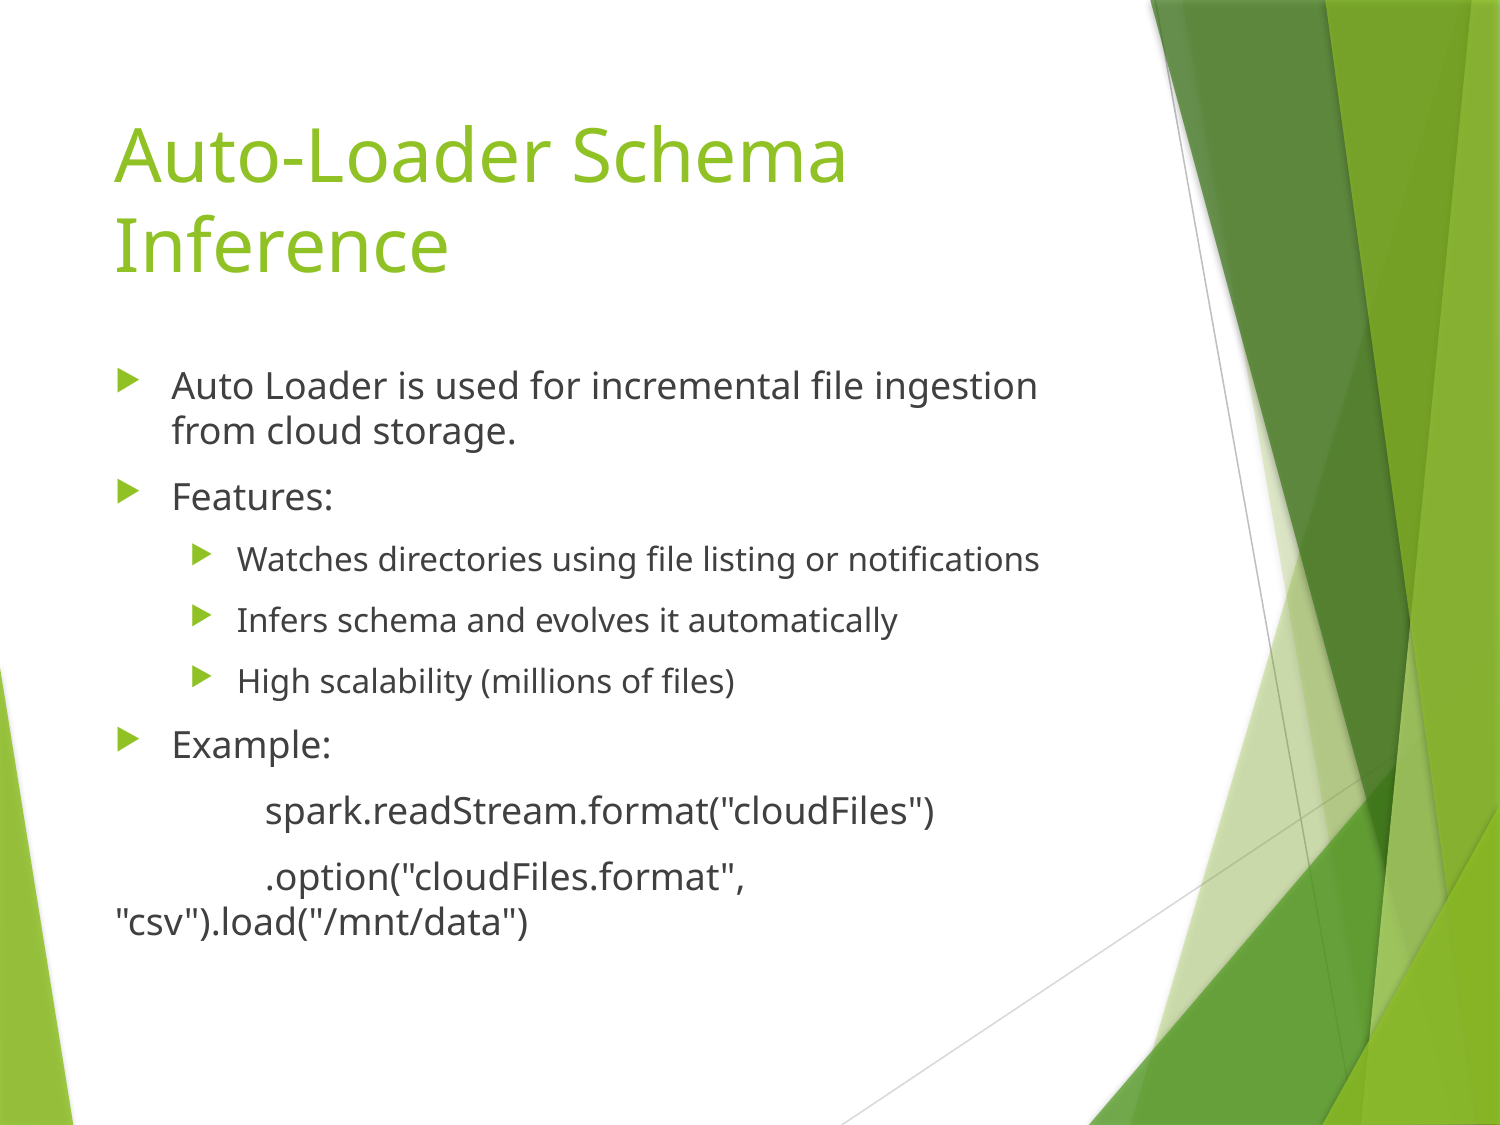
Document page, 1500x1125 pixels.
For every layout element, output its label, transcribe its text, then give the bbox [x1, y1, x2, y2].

title Auto-Loader Schema Inference [99, 99, 1142, 317]
list Auto Loader is used for incremental file ingestion from cloud storage. Features: Watches directories using file listing or notifications Infers schema and evolves it automatically High scalability (millions of files) Example: spark.readStream.format("cloudFiles") .option("cloudFiles.format", "csv").load("/mnt/data") [99, 354, 1142, 1046]
